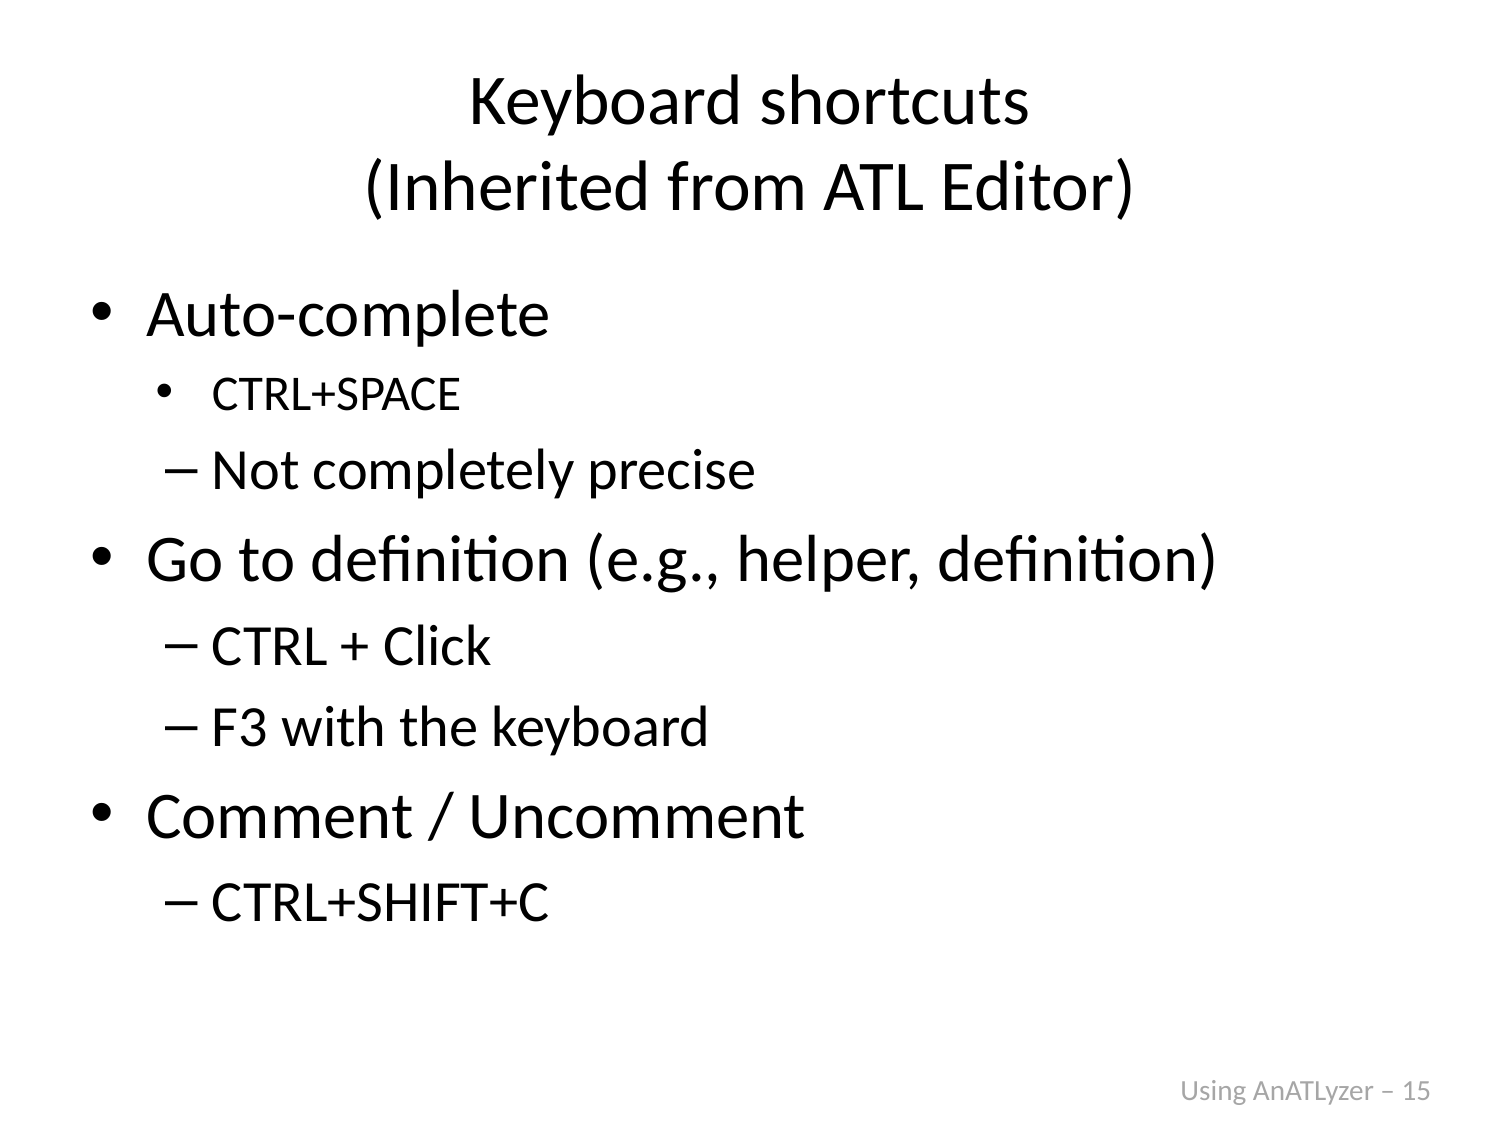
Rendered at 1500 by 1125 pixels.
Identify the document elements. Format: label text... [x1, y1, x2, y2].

list Auto-complete CTRL+SPACE Not completely precise Go to definition (e.g., helper, definition) CTRL + Click F3 with the keyboard Comment / Uncomment CTRL+SHIFT+C [75, 262, 1425, 1005]
title Keyboard shortcuts (Inherited from ATL Editor) [75, 45, 1425, 233]
text_box Using AnATLyzer – 15 [1165, 1064, 1500, 1115]
